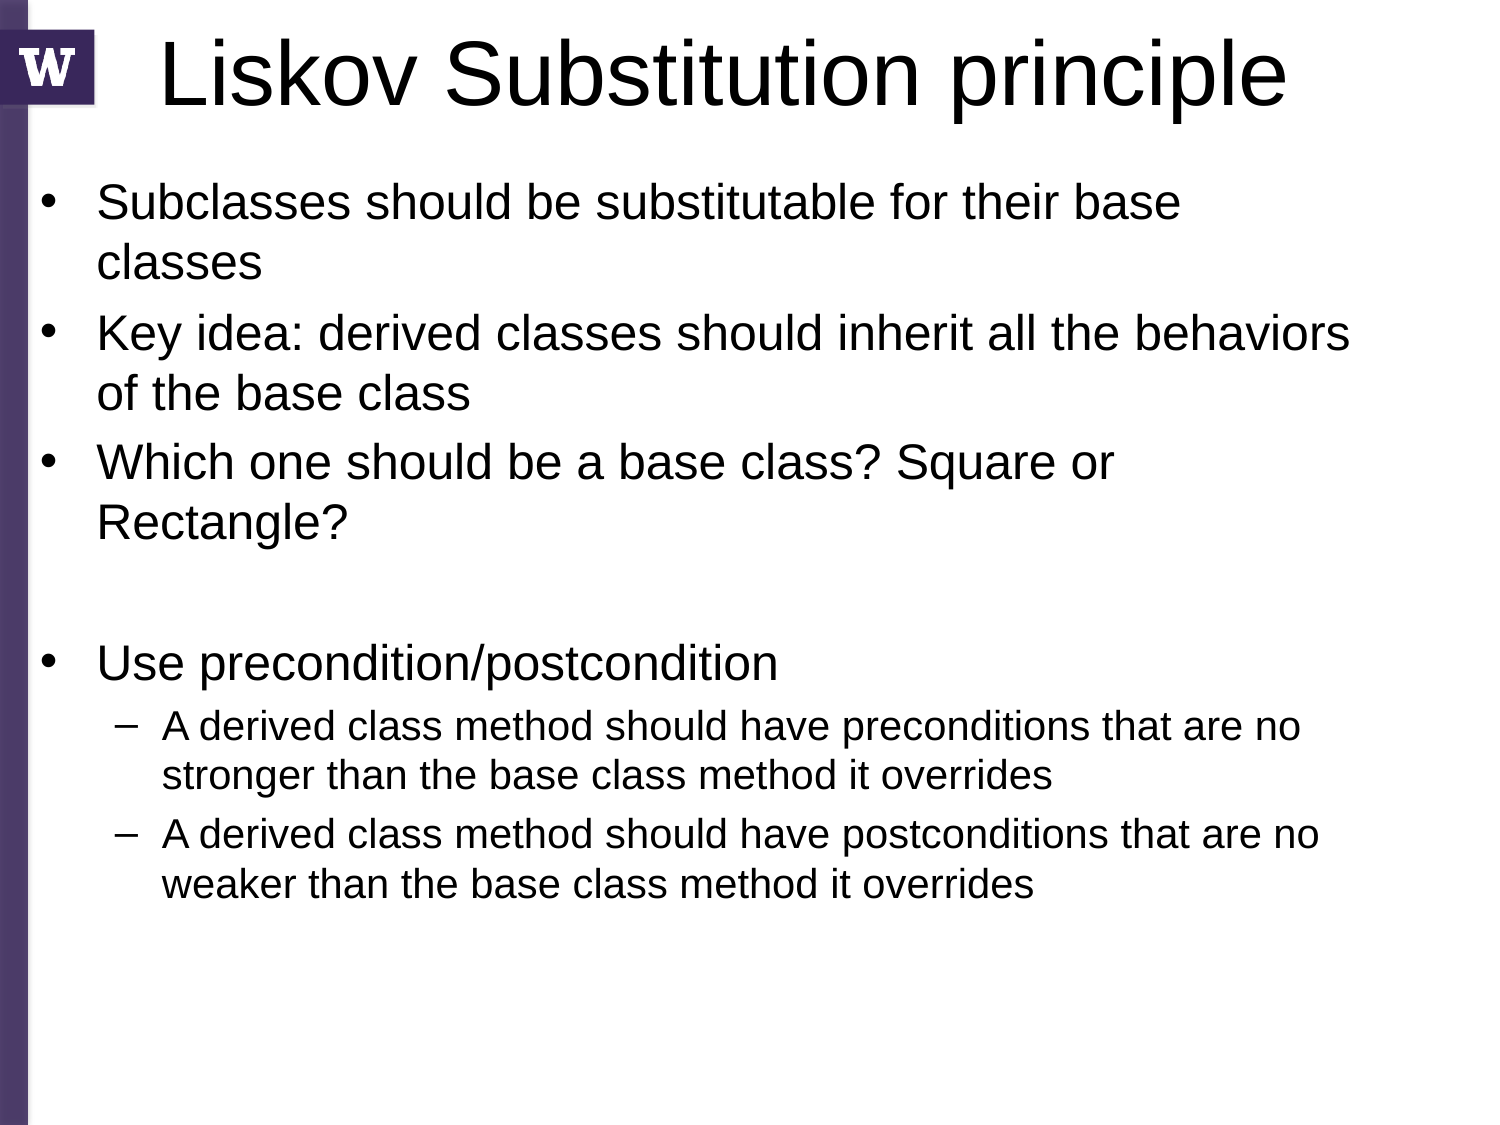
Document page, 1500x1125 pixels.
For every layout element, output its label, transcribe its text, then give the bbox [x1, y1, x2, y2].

title Liskov Substitution principle [50, 0, 1400, 138]
picture [19, 48, 50, 86]
list Subclasses should be substitutable for their base classes Key idea: derived classes should inherit all the behaviors of the base class Which one should be a base class? Square or Rectangle? Use precondition/postcondition A derived class method should have preconditions that are no stronger than the base class method it overrides A derived class method should have postconditions that are no weaker than the base class method it overrides [24, 162, 1375, 800]
